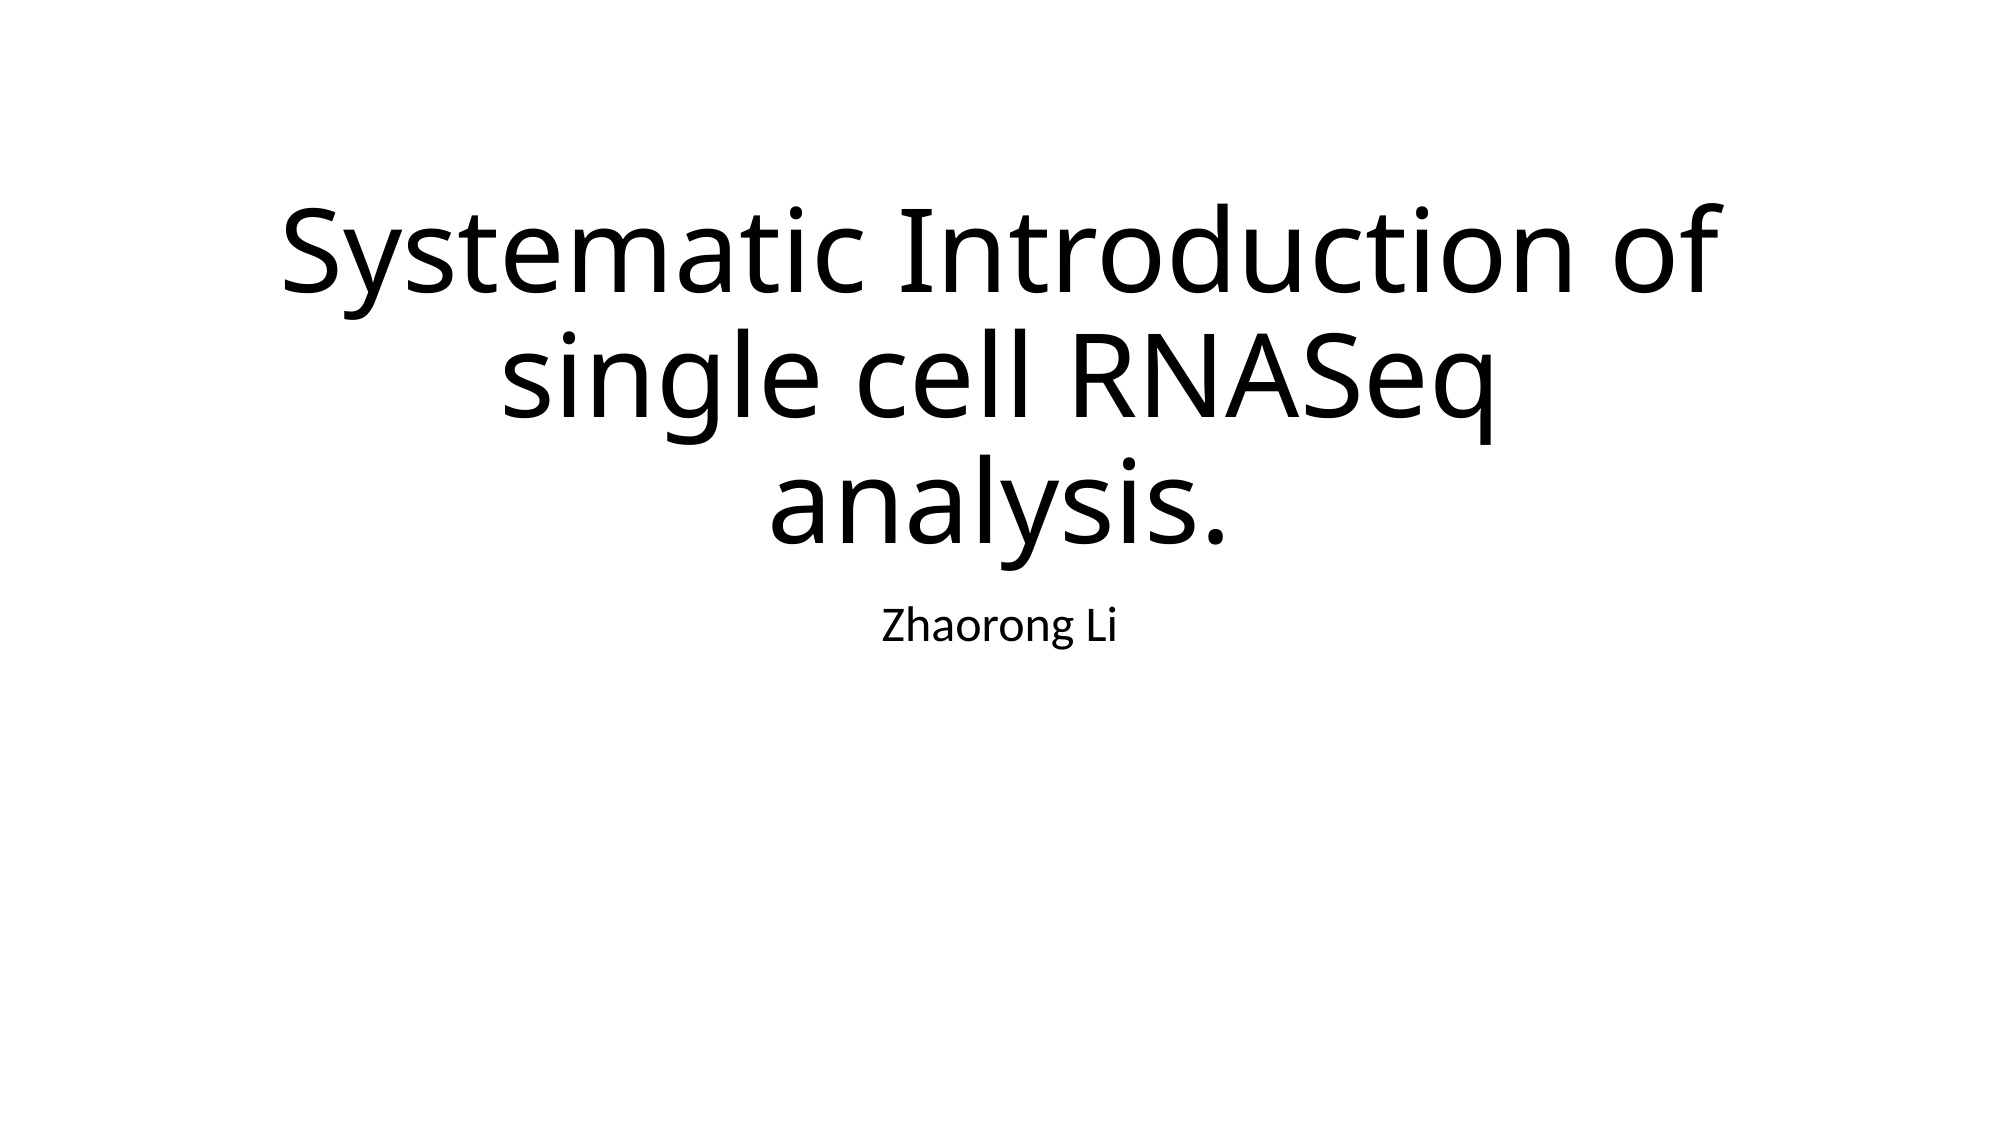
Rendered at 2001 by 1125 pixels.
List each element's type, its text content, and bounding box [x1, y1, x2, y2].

subtitle Zhaorong Li [249, 590, 1750, 863]
title Systematic Introduction of single cell RNASeq analysis. [249, 184, 1750, 576]
